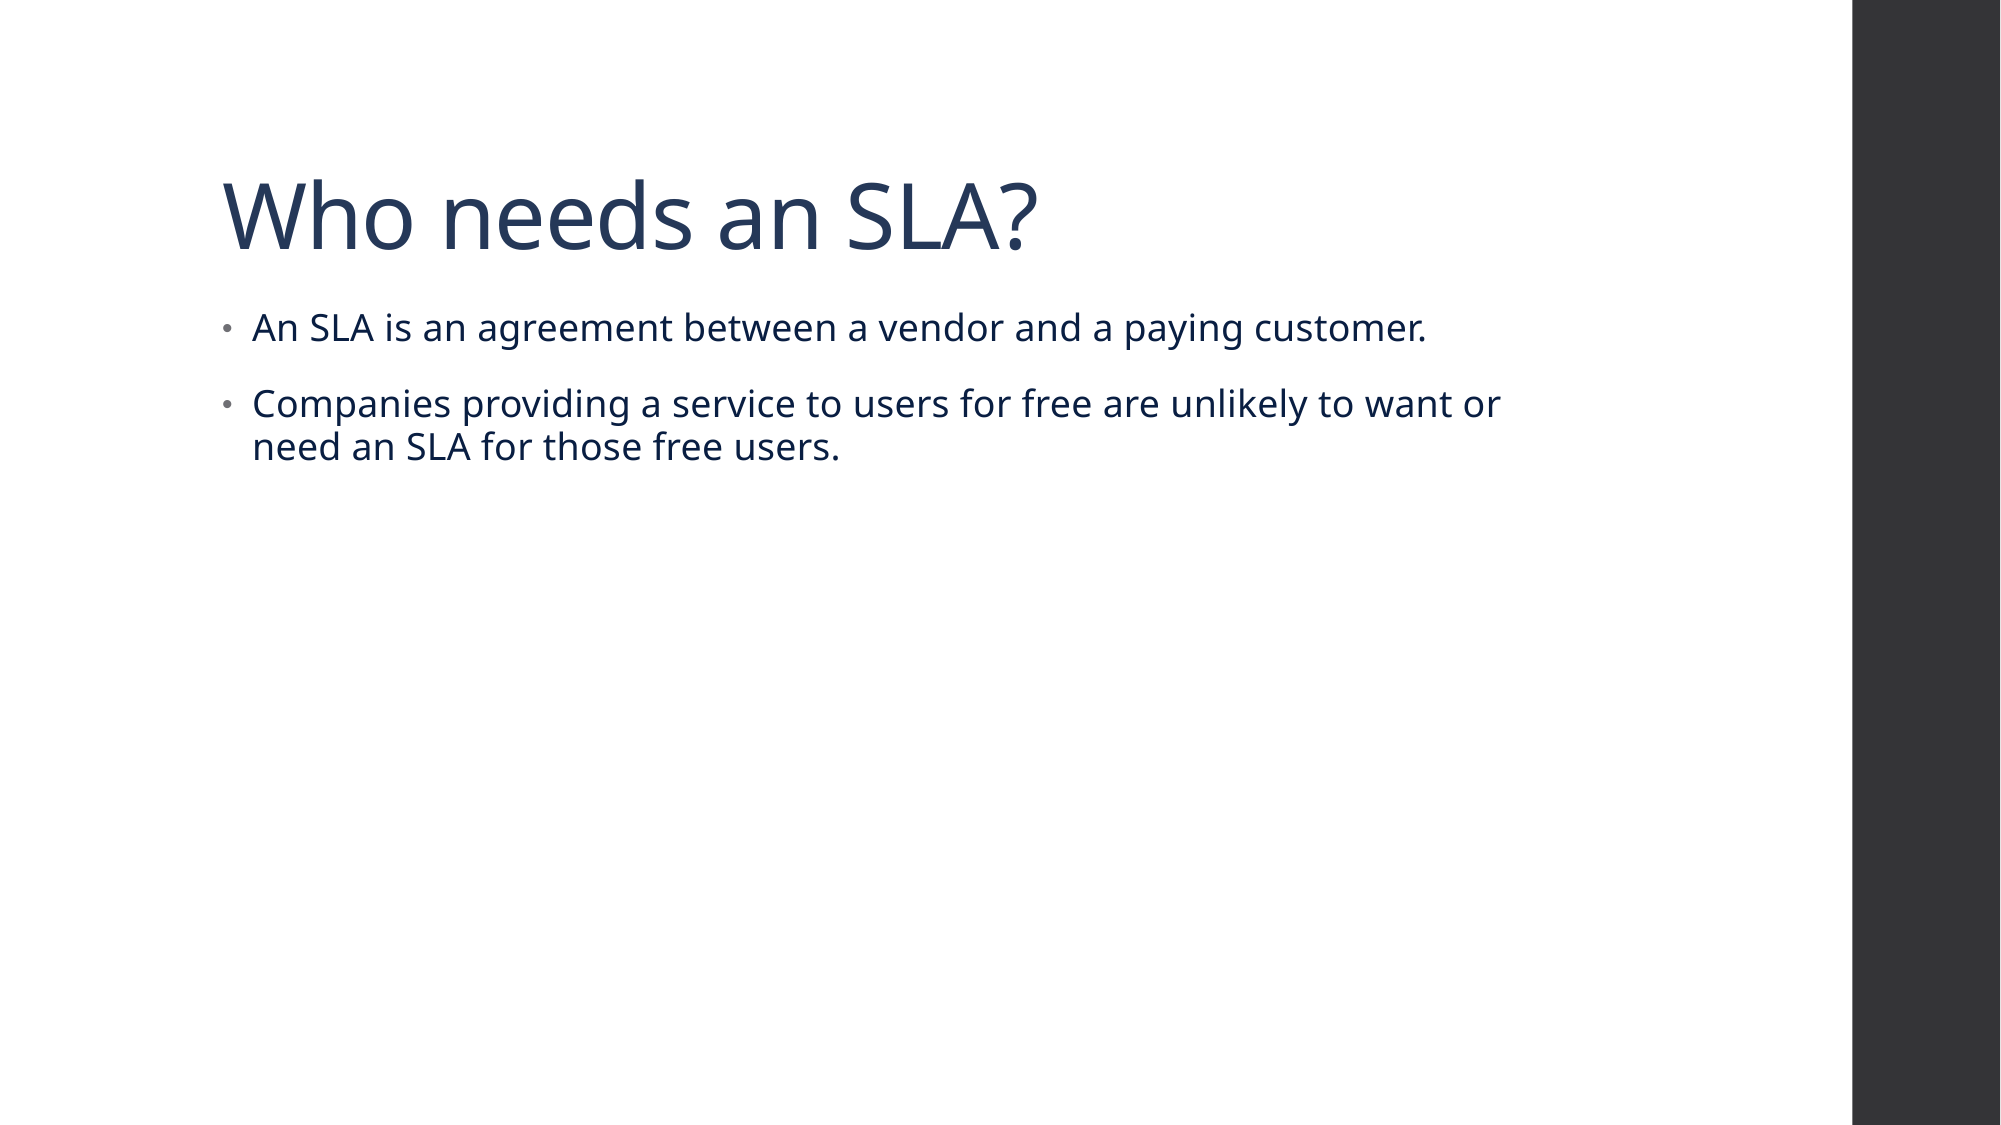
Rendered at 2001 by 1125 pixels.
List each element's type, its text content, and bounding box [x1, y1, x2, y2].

list An SLA is an agreement between a vendor and a paying customer. Companies providing a service to users for free are unlikely to want or need an SLA for those free users. [206, 299, 1617, 1014]
title Who needs an SLA? [206, 60, 1797, 278]
